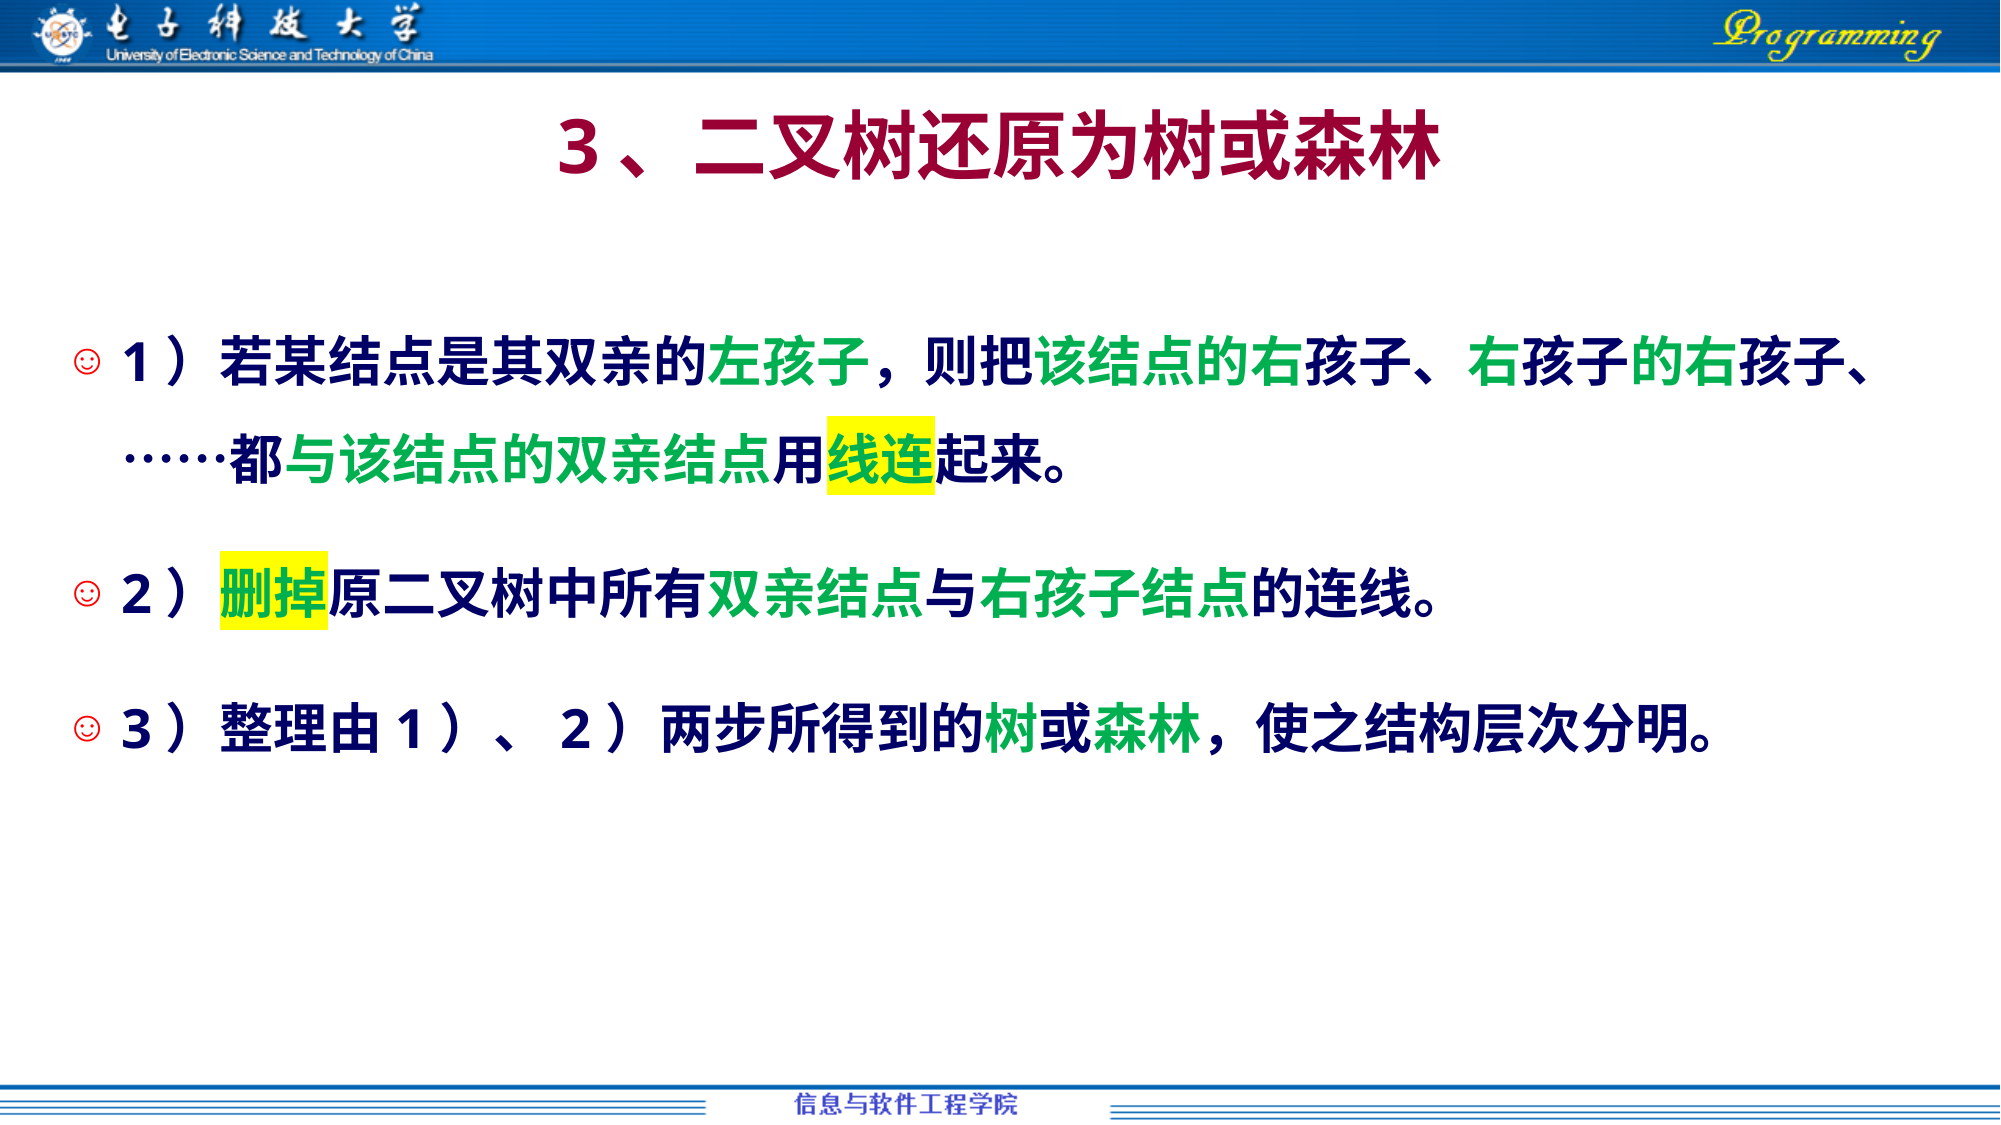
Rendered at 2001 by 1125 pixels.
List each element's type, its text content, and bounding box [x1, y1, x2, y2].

title 3、二叉树还原为树或森林 [150, 87, 1850, 200]
list 1）若某结点是其双亲的左孩子，则把该结点的右孩子、右孩子的右孩子、……都与该结点的双亲结点用线连起来。 2）删掉原二叉树中所有双亲结点与右孩子结点的连线。 3）整理由1）、2）两步所得到的树或森林，使之结构层次分明。 [50, 287, 1950, 1075]
picture [0, 0, 2000, 1125]
